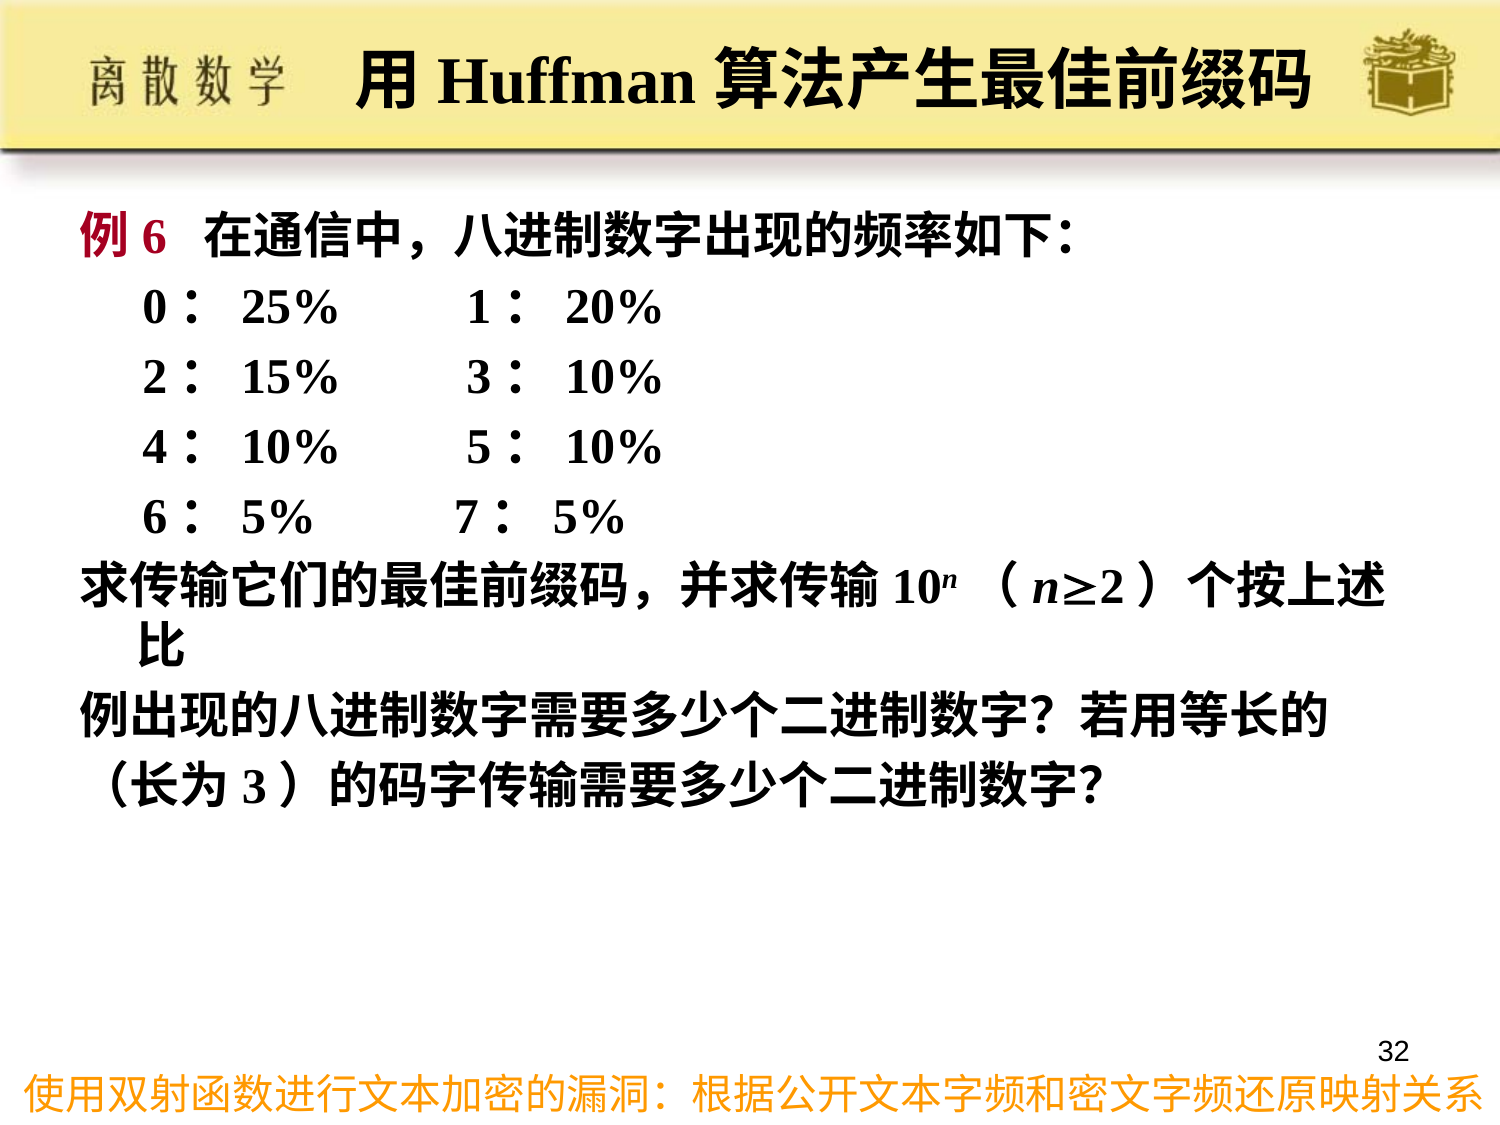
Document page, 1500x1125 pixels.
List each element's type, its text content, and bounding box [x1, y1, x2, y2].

text_box 使用双射函数进行文本加密的漏洞：根据公开文本字频和密文字频还原映射关系 [0, 1060, 1500, 1125]
picture [0, 0, 1500, 1060]
slide_number 32 [1074, 1024, 1425, 1060]
list 例6 在通信中，八进制数字出现的频率如下： 0：25% 1：20% 2：15% 3：10% 4：10% 5：10% 6：5% 7：5% 求传输它们的最佳前缀码，并求传输10n（n2）个按上述比 例出现的八进制数字需要多少个二进制数字？若用等长的 （长为3）的码字传输需要多少个二进制数字？ [64, 196, 1415, 939]
title 用Huffman算法产生最佳前缀码 [324, 42, 1329, 112]
